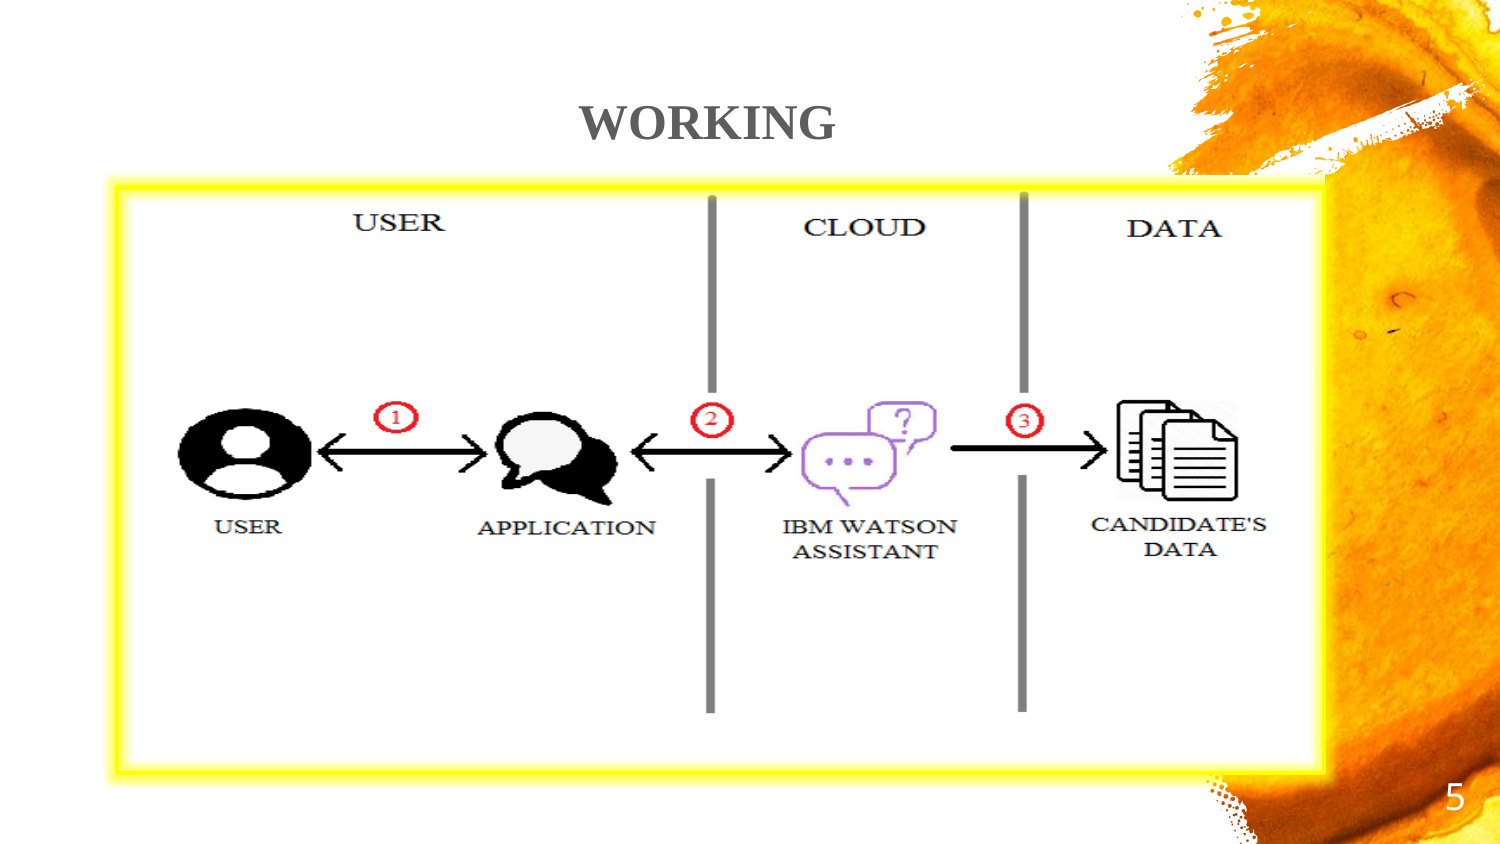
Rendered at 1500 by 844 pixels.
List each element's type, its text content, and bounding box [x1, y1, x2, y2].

text_box [115, 185, 123, 775]
slide_number 5 [1391, 766, 1482, 832]
text_box WORKING [563, 81, 852, 157]
picture [0, 0, 1500, 844]
